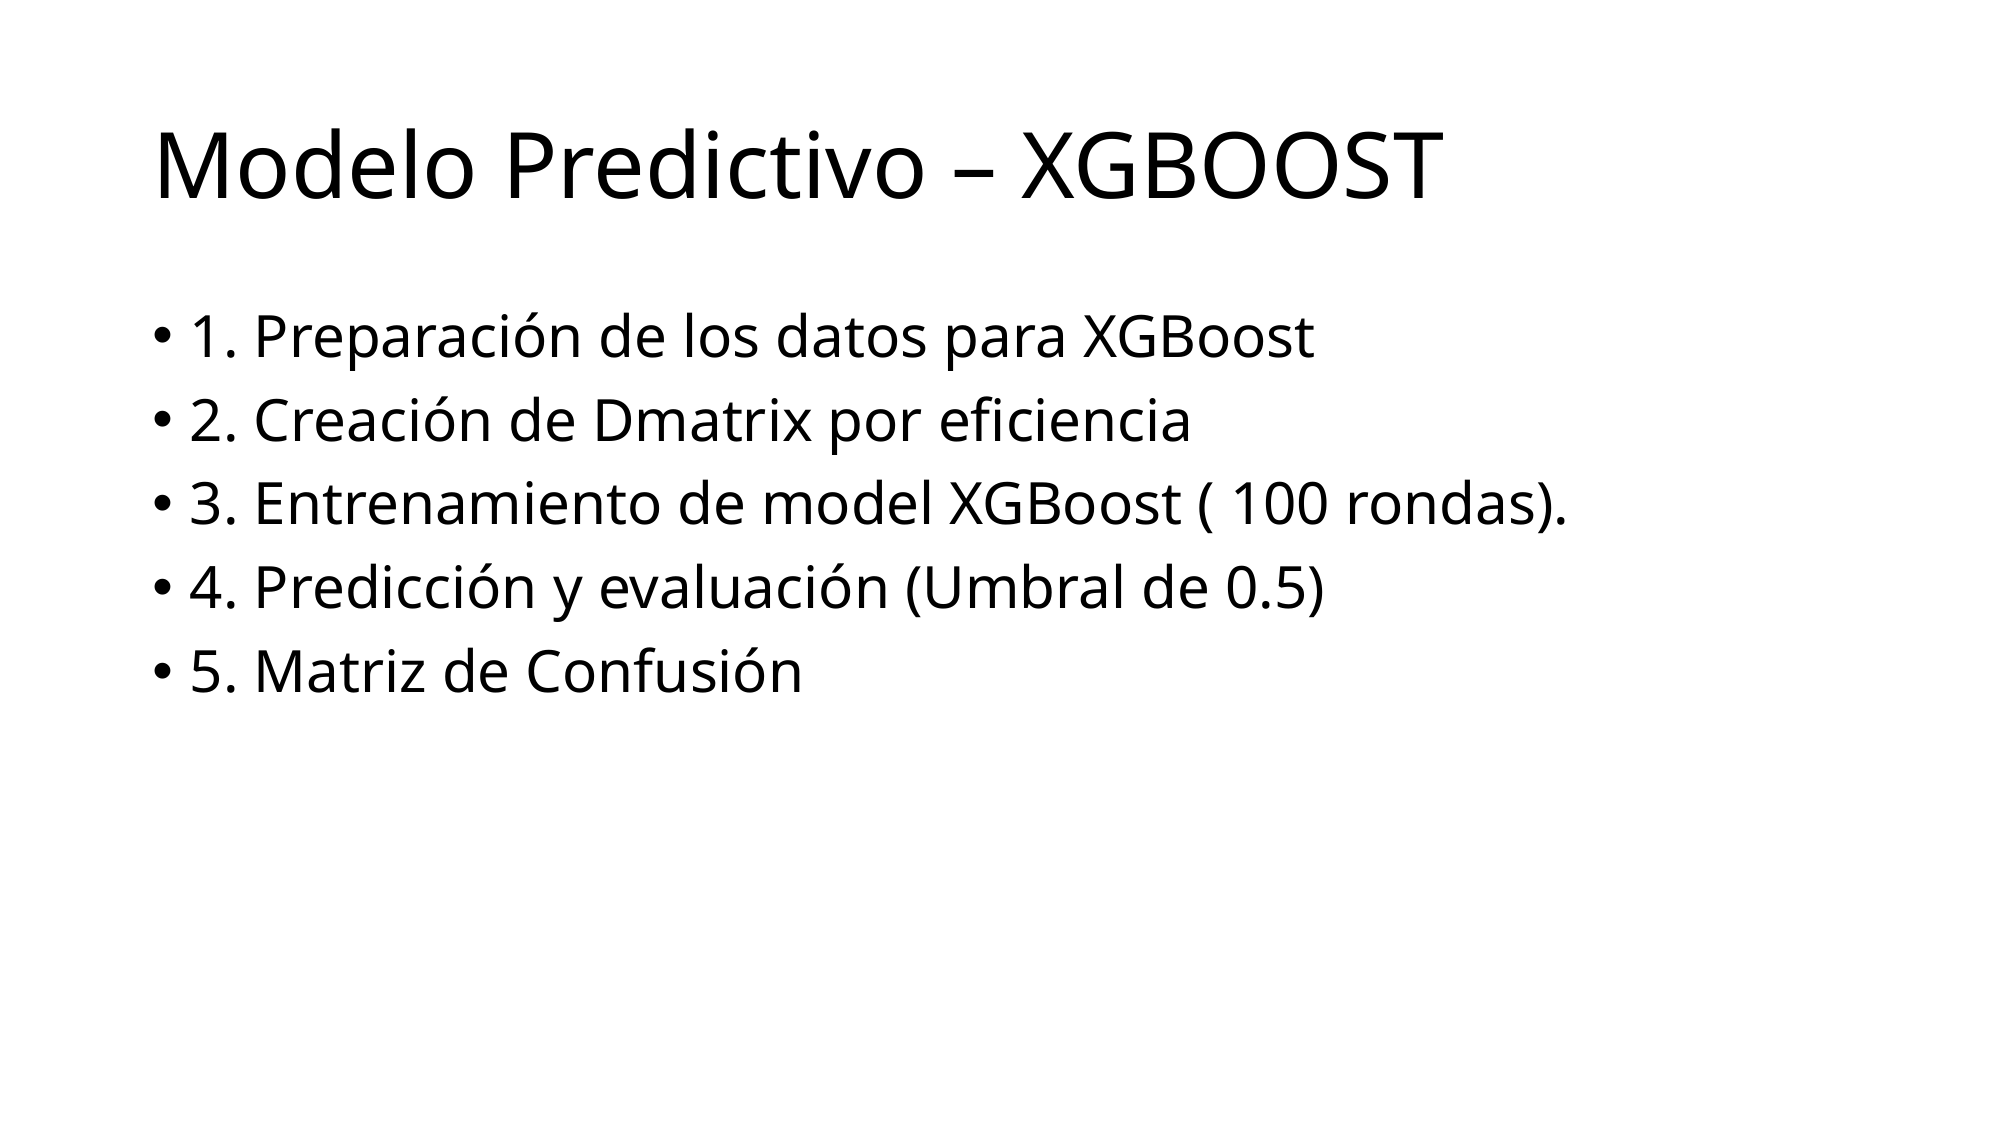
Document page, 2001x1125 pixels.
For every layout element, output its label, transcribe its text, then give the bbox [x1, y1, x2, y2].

title Modelo Predictivo – XGBOOST [137, 59, 1863, 278]
list 1. Preparación de los datos para XGBoost 2. Creación de Dmatrix por eficiencia 3. Entrenamiento de model XGBoost ( 100 rondas). 4. Predicción y evaluación (Umbral de 0.5) 5. Matriz de Confusión [137, 299, 1863, 1014]
